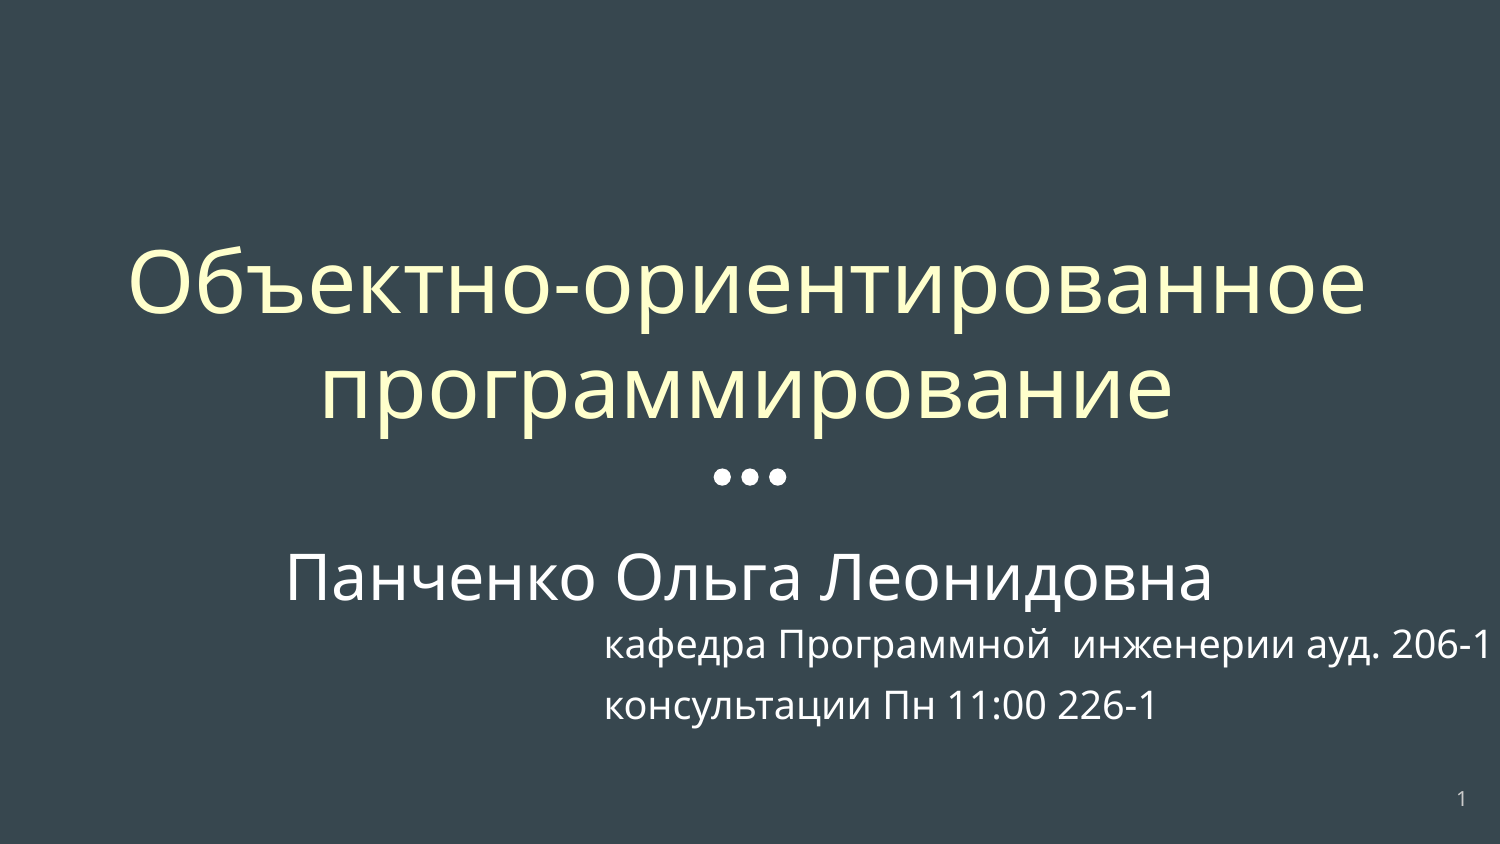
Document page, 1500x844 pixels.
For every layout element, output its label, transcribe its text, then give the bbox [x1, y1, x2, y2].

text_box кафедра Программной инженерии ауд. 206-1 консультации Пн 11:00 226-1 [588, 604, 1500, 743]
slide_number ‹#› [1392, 767, 1483, 833]
title Объектно-ориентированное программирование [76, 166, 1441, 451]
subtitle Панченко Ольга Леонидовна [110, 520, 1390, 651]
